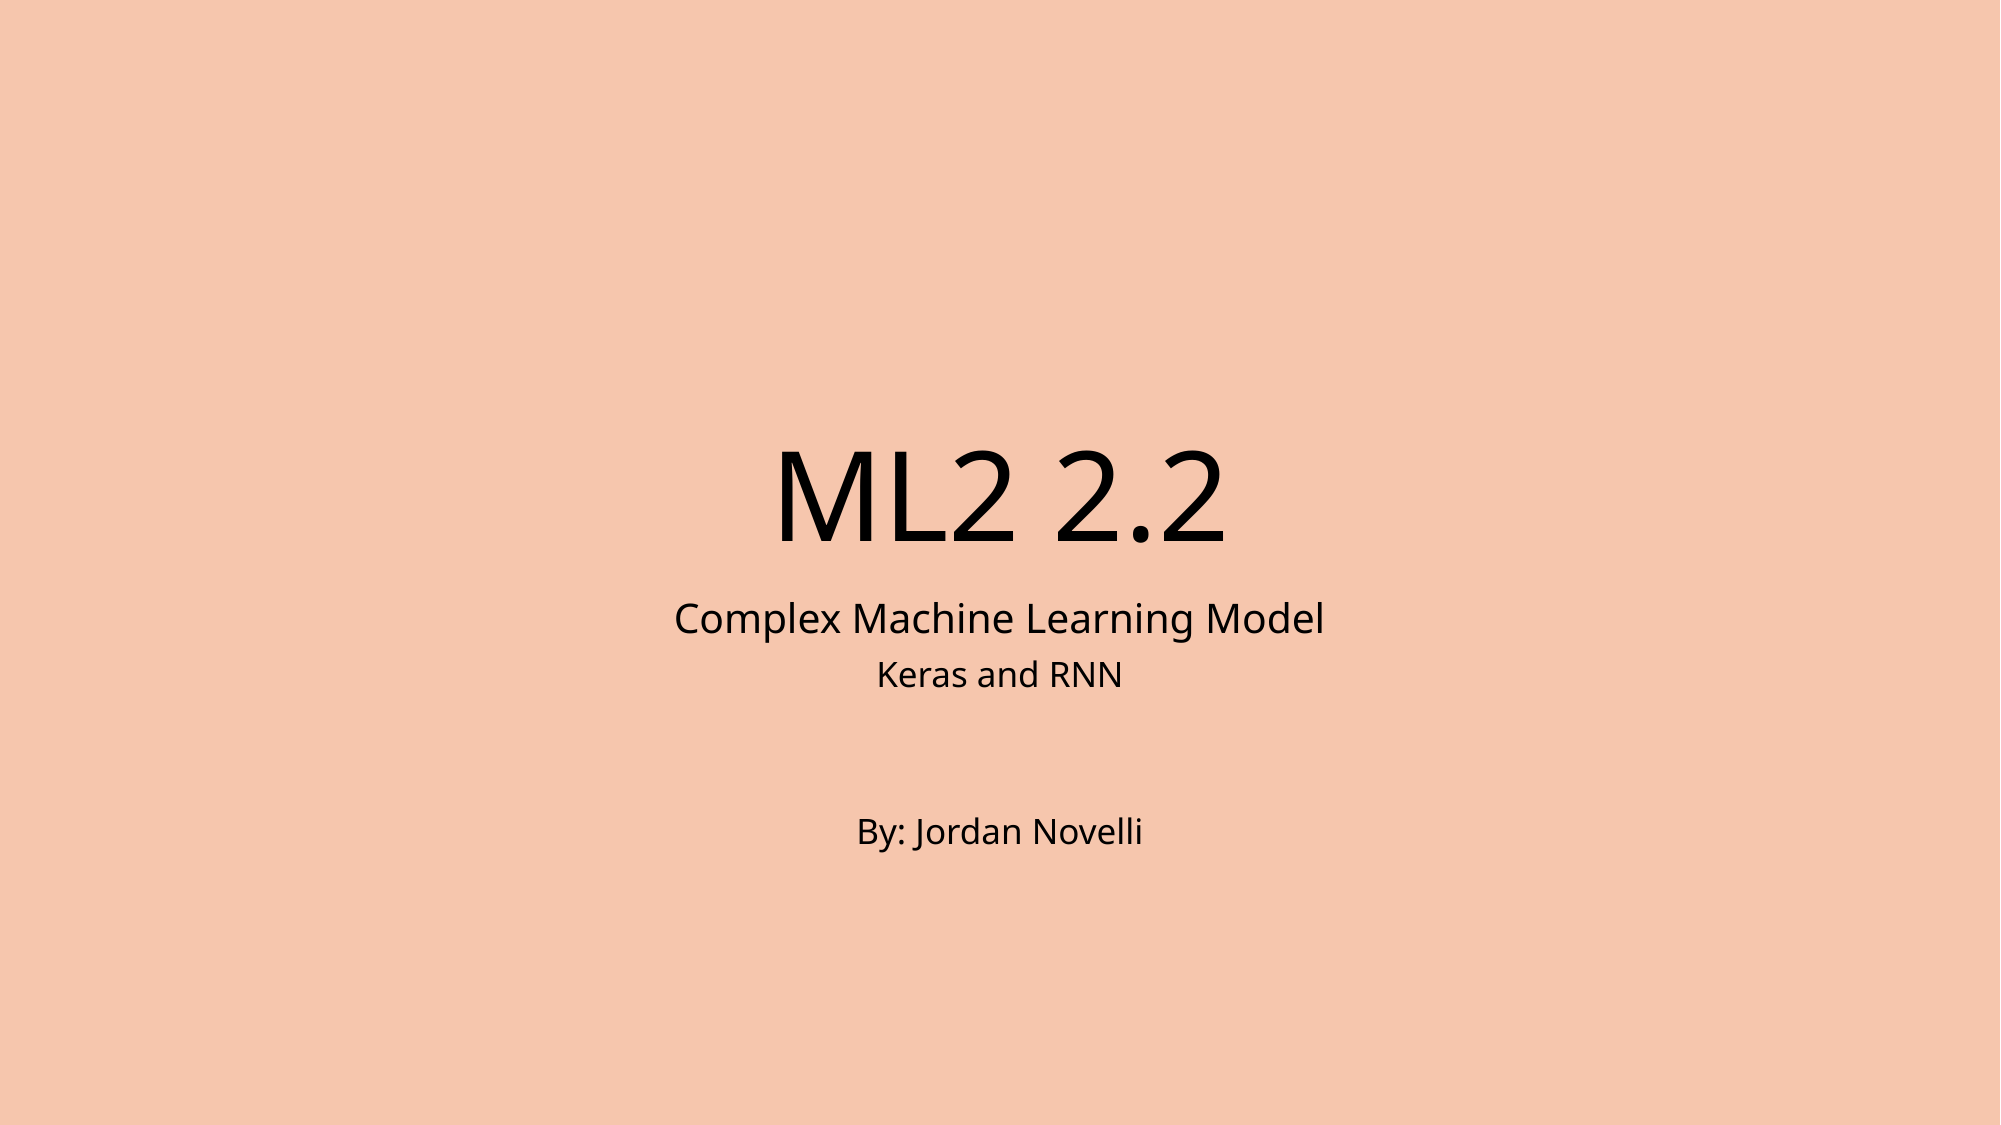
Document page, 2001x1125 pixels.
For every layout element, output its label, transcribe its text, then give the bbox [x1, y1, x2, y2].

title ML2 2.2 [249, 184, 1750, 576]
subtitle Complex Machine Learning Model Keras and RNN By: Jordan Novelli [249, 590, 1750, 863]
